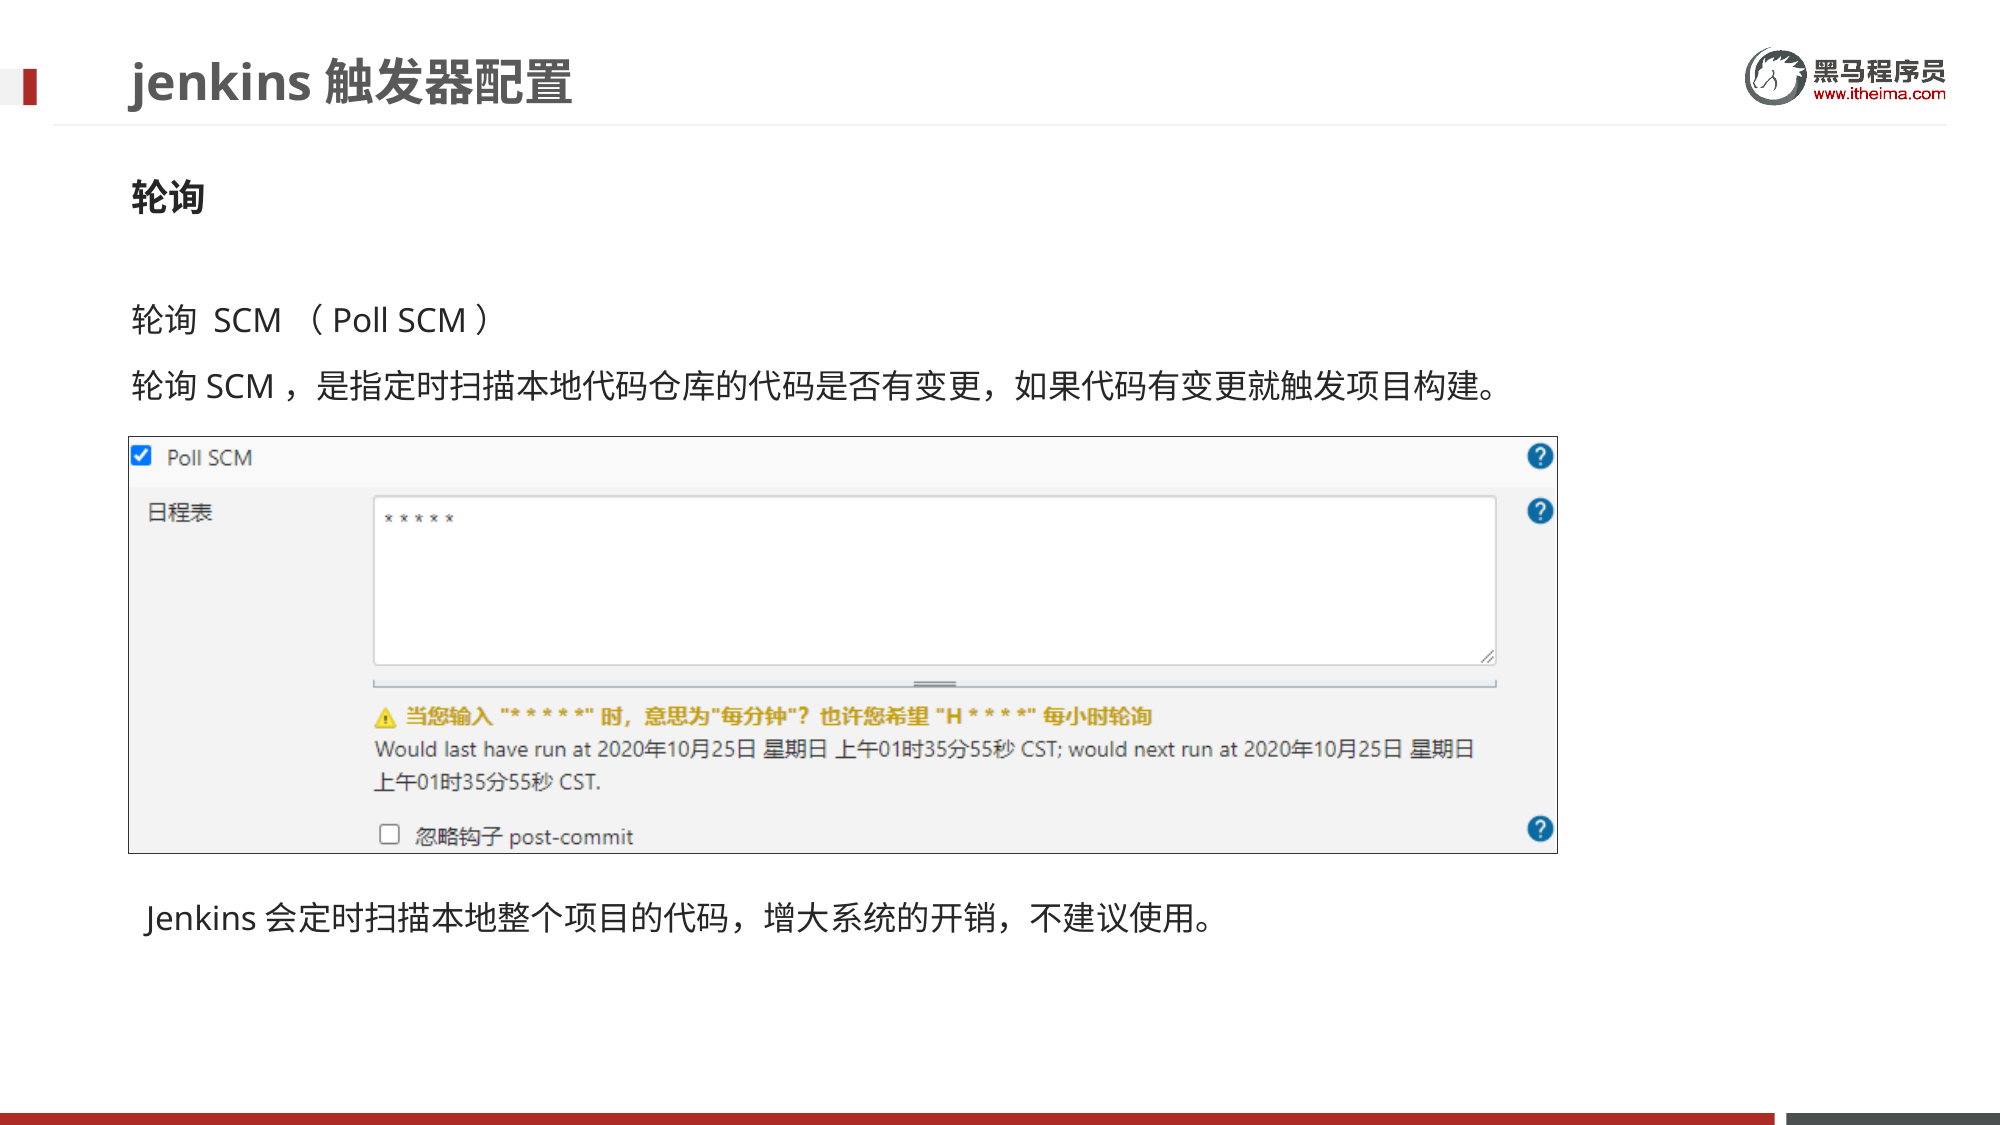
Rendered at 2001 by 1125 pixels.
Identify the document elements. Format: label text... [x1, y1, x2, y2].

picture [1744, 46, 1946, 106]
text_box Jenkins会定时扫描本地整个项目的代码，增大系统的开销，不建议使用。 [122, 870, 1477, 956]
title jenkins触发器配置 [116, 38, 1556, 124]
list 轮询 SCM（Poll SCM） 轮询SCM，是指定时扫描本地代码仓库的代码是否有变更，如果代码有变更就触发项目构建。 [116, 271, 1872, 440]
picture [128, 435, 1559, 854]
list 轮询 [116, 154, 1872, 239]
